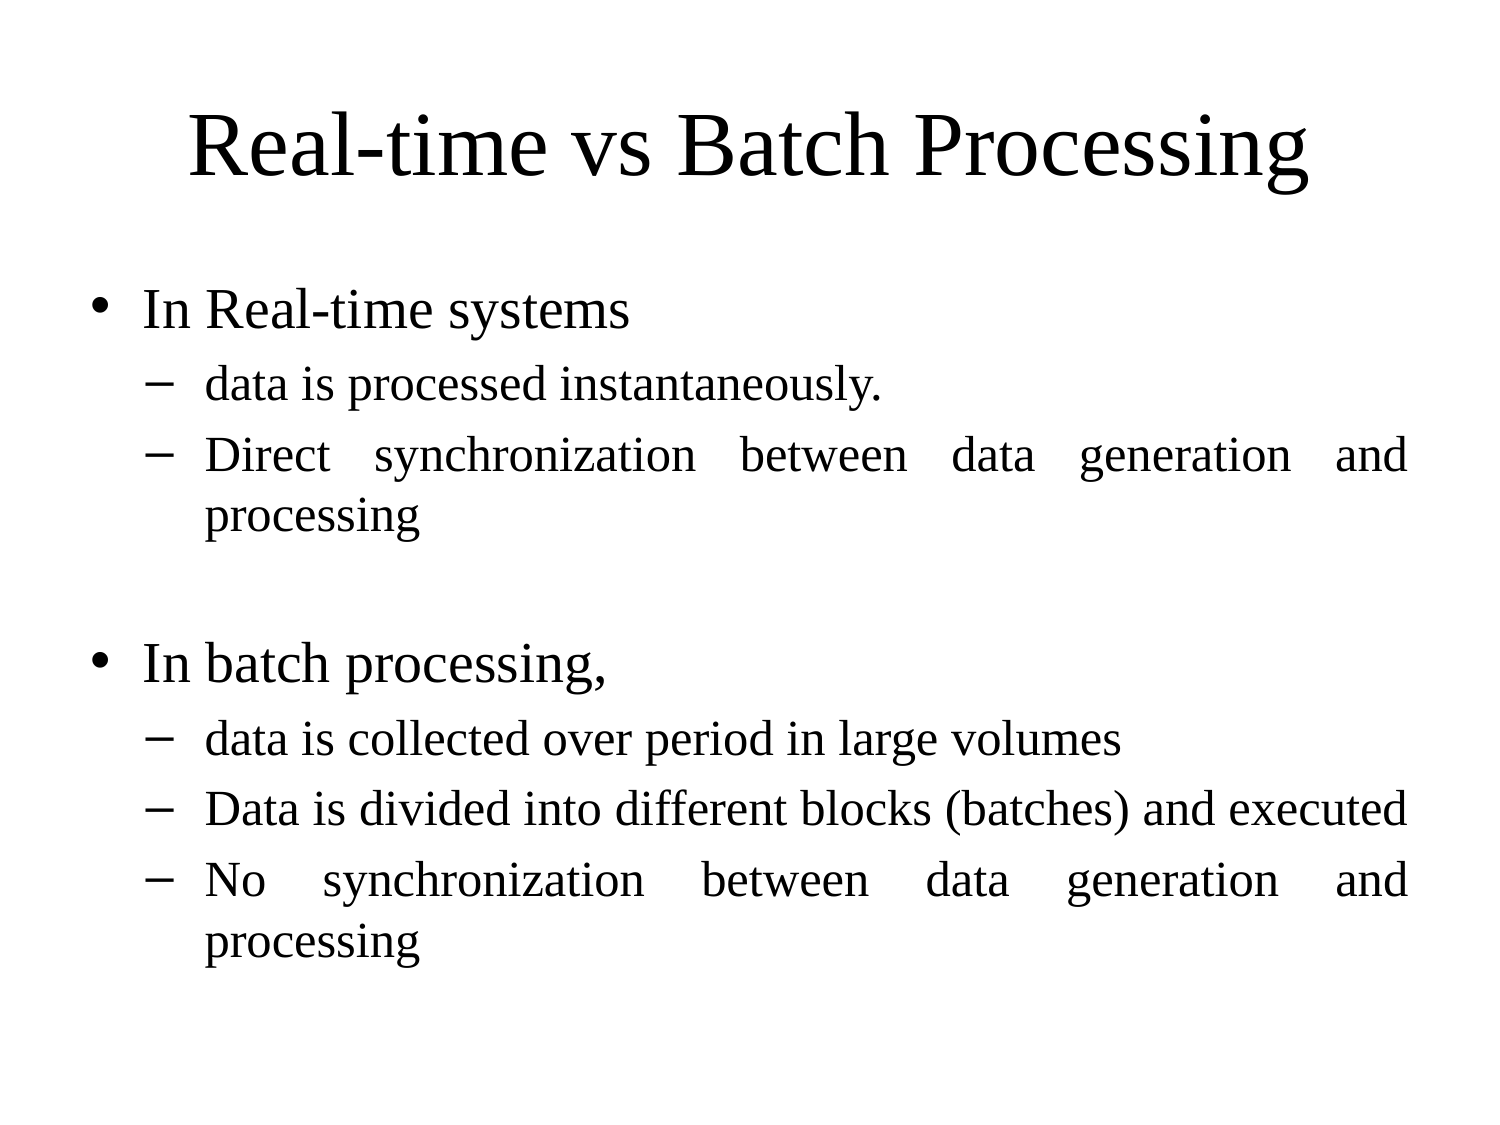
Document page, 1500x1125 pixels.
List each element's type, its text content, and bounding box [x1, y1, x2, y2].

list In Real-time systems data is processed instantaneously. Direct synchronization between data generation and processing In batch processing, data is collected over period in large volumes Data is divided into different blocks (batches) and executed No synchronization between data generation and processing [75, 262, 1425, 1025]
title Real-time vs Batch Processing [75, 45, 1425, 233]
